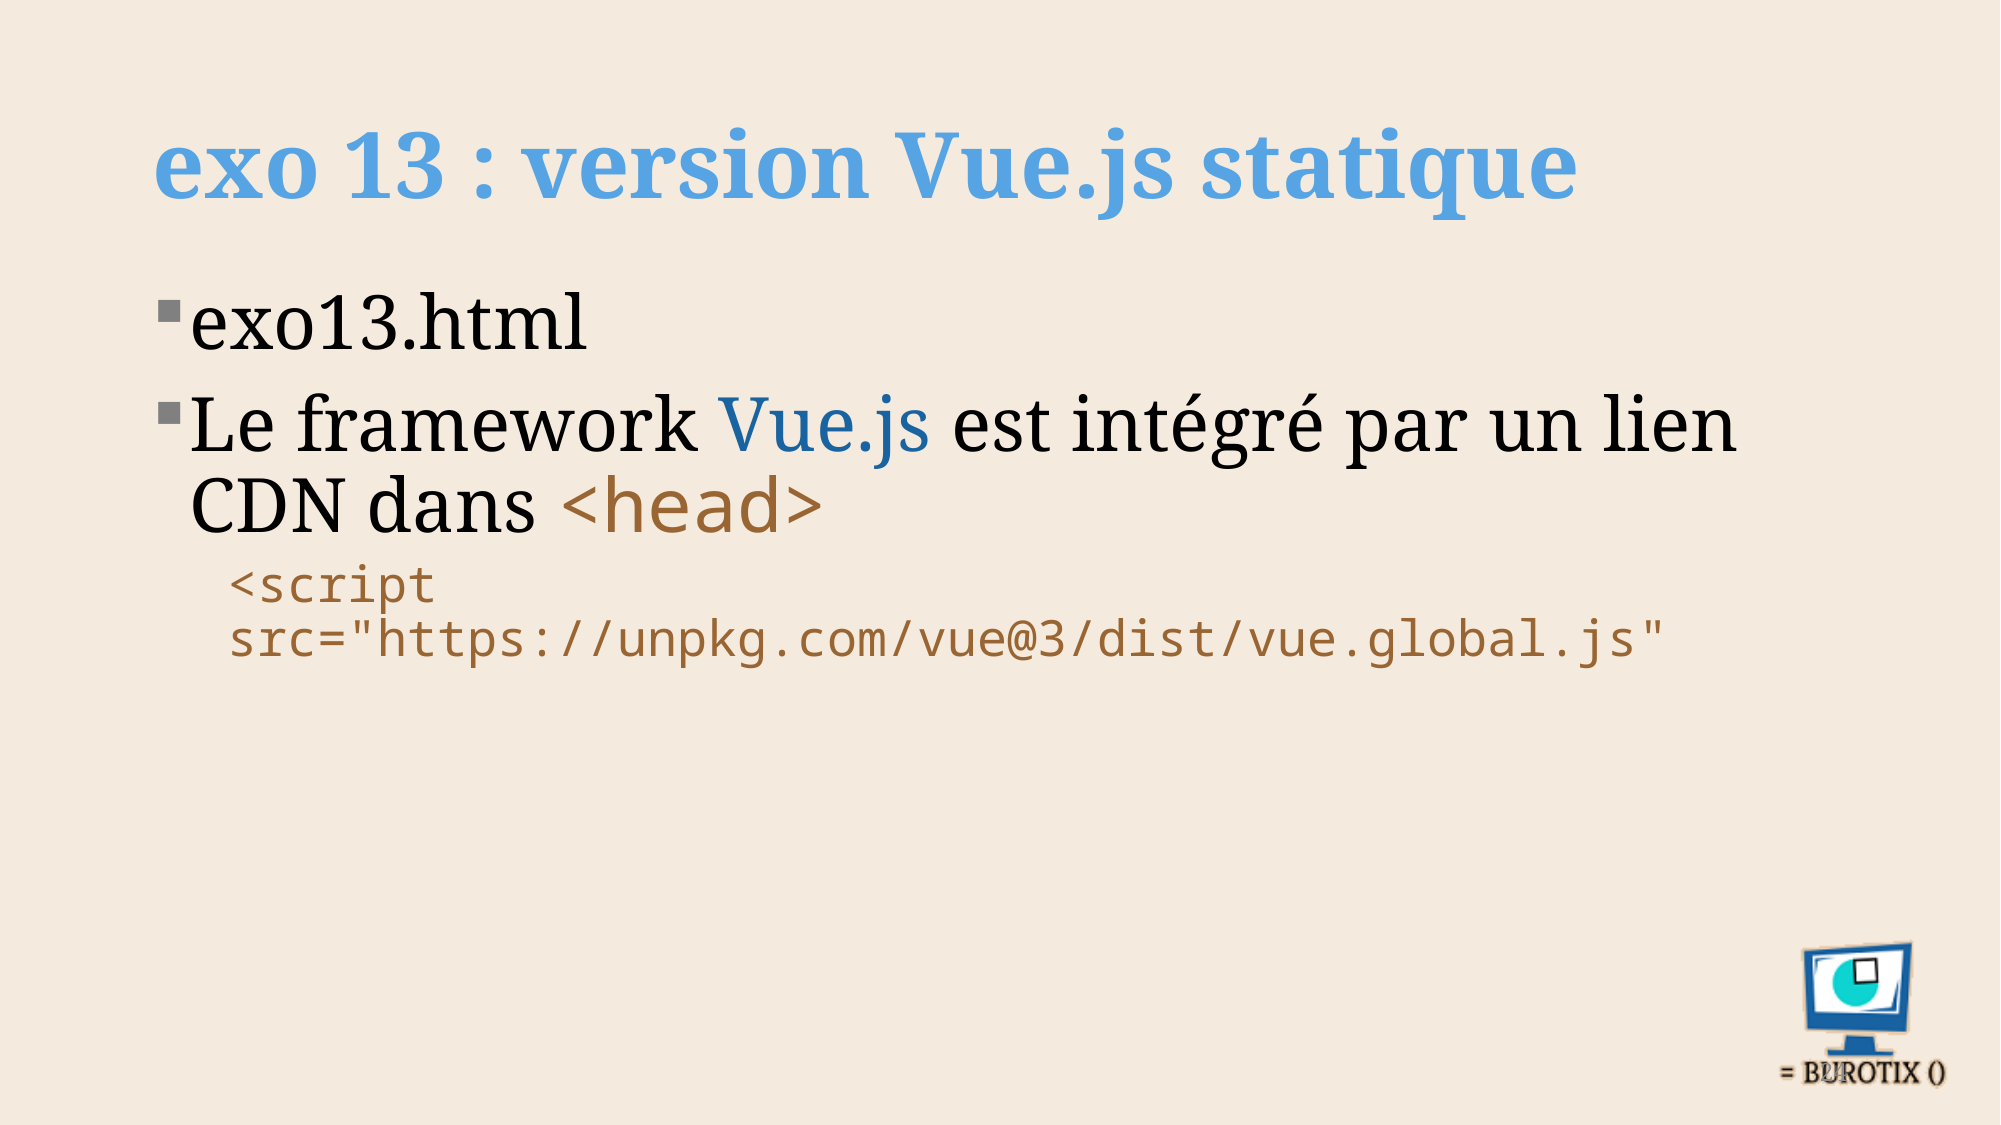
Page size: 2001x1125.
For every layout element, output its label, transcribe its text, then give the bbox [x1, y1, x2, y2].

title exo 13 : version Vue.js statique [137, 59, 1863, 277]
list exo13.html Le framework Vue.js est intégré par un lien CDN dans <head> <script src="https://unpkg.com/vue@3/dist/vue.global.js" [137, 277, 1863, 1066]
picture [1863, 938, 1949, 1089]
slide_number 24 [1412, 1043, 1863, 1104]
